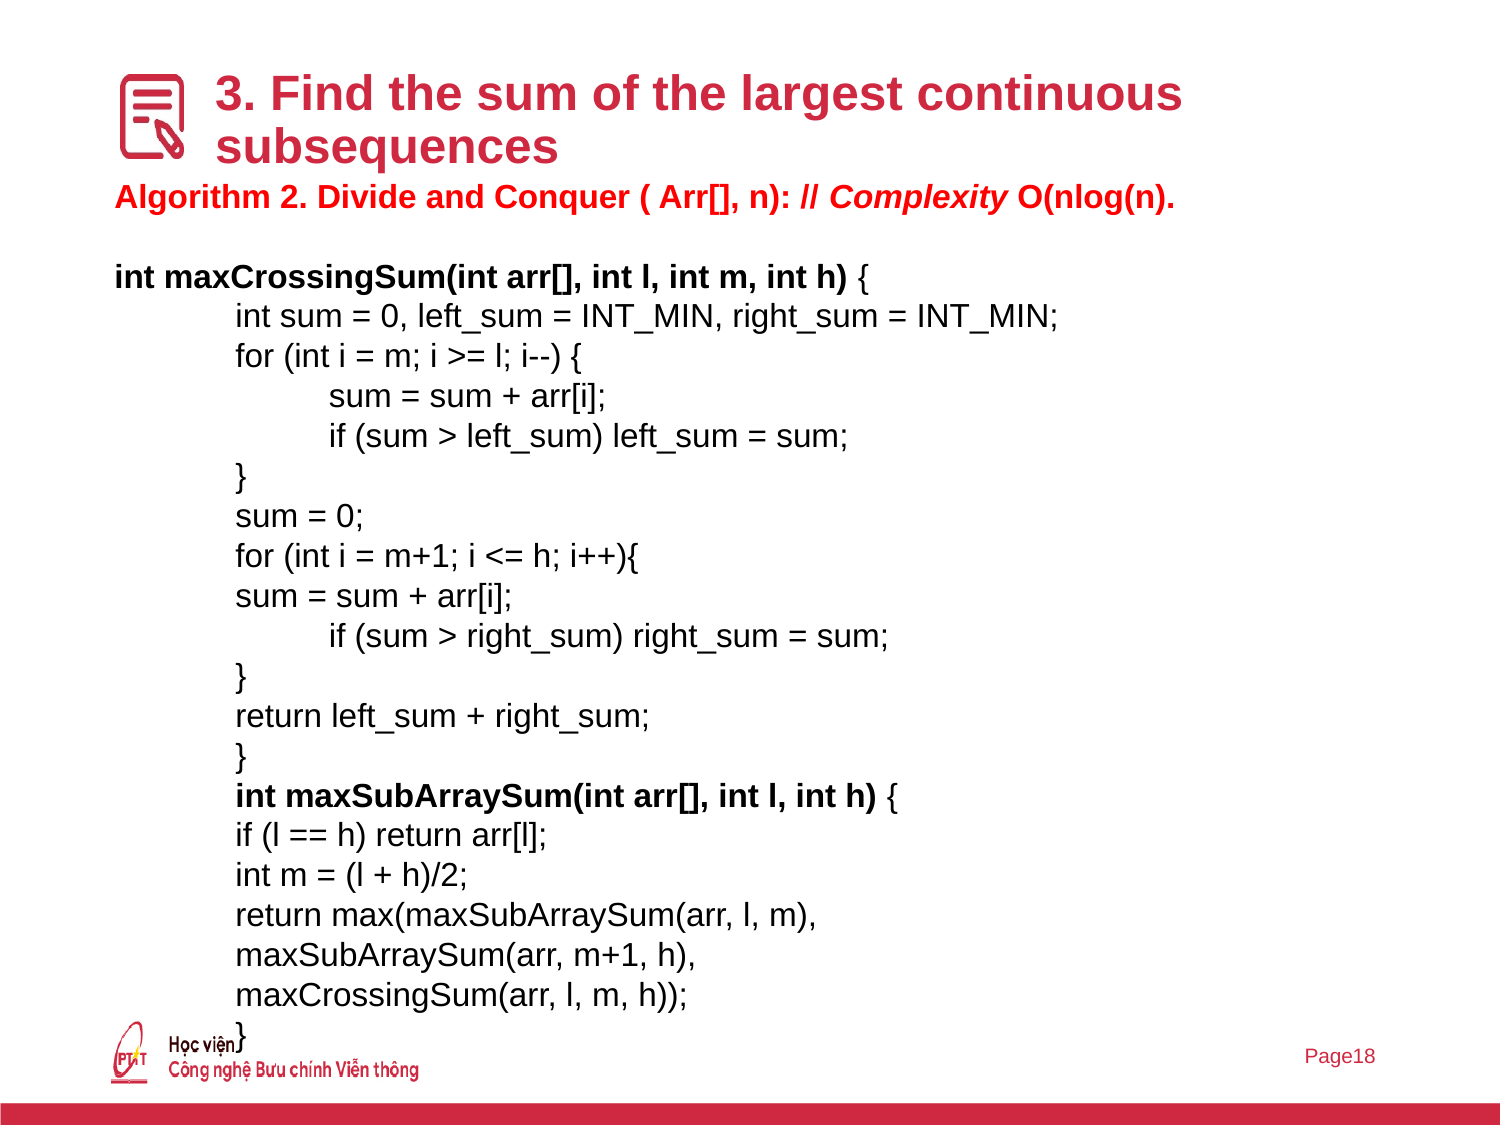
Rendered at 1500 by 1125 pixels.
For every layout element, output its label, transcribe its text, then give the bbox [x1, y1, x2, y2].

picture [0, 0, 1500, 1125]
text_box Algorithm 2. Divide and Conquer ( Arr[], n): // Complexity O(nlog(n). int maxCrossingSum(int arr[], int l, int m, int h) { int sum = 0, left_sum = INT_MIN, right_sum = INT_MIN; for (int i = m; i >= l; i--) { sum = sum + arr[i]; if (sum > left_sum) left_sum = sum; } sum = 0; for (int i = m+1; i <= h; i++){ sum = sum + arr[i]; if (sum > right_sum) right_sum = sum; } return left_sum + right_sum; } int maxSubArraySum(int arr[], int l, int h) { if (l == h) return arr[l]; int m = (l + h)/2; return max(maxSubArraySum(arr, l, m), maxSubArraySum(arr, m+1, h), maxCrossingSum(arr, l, m, h)); } [112, 174, 1465, 1054]
title 3. Find the sum of the largest continuous subsequences [200, 59, 1397, 183]
